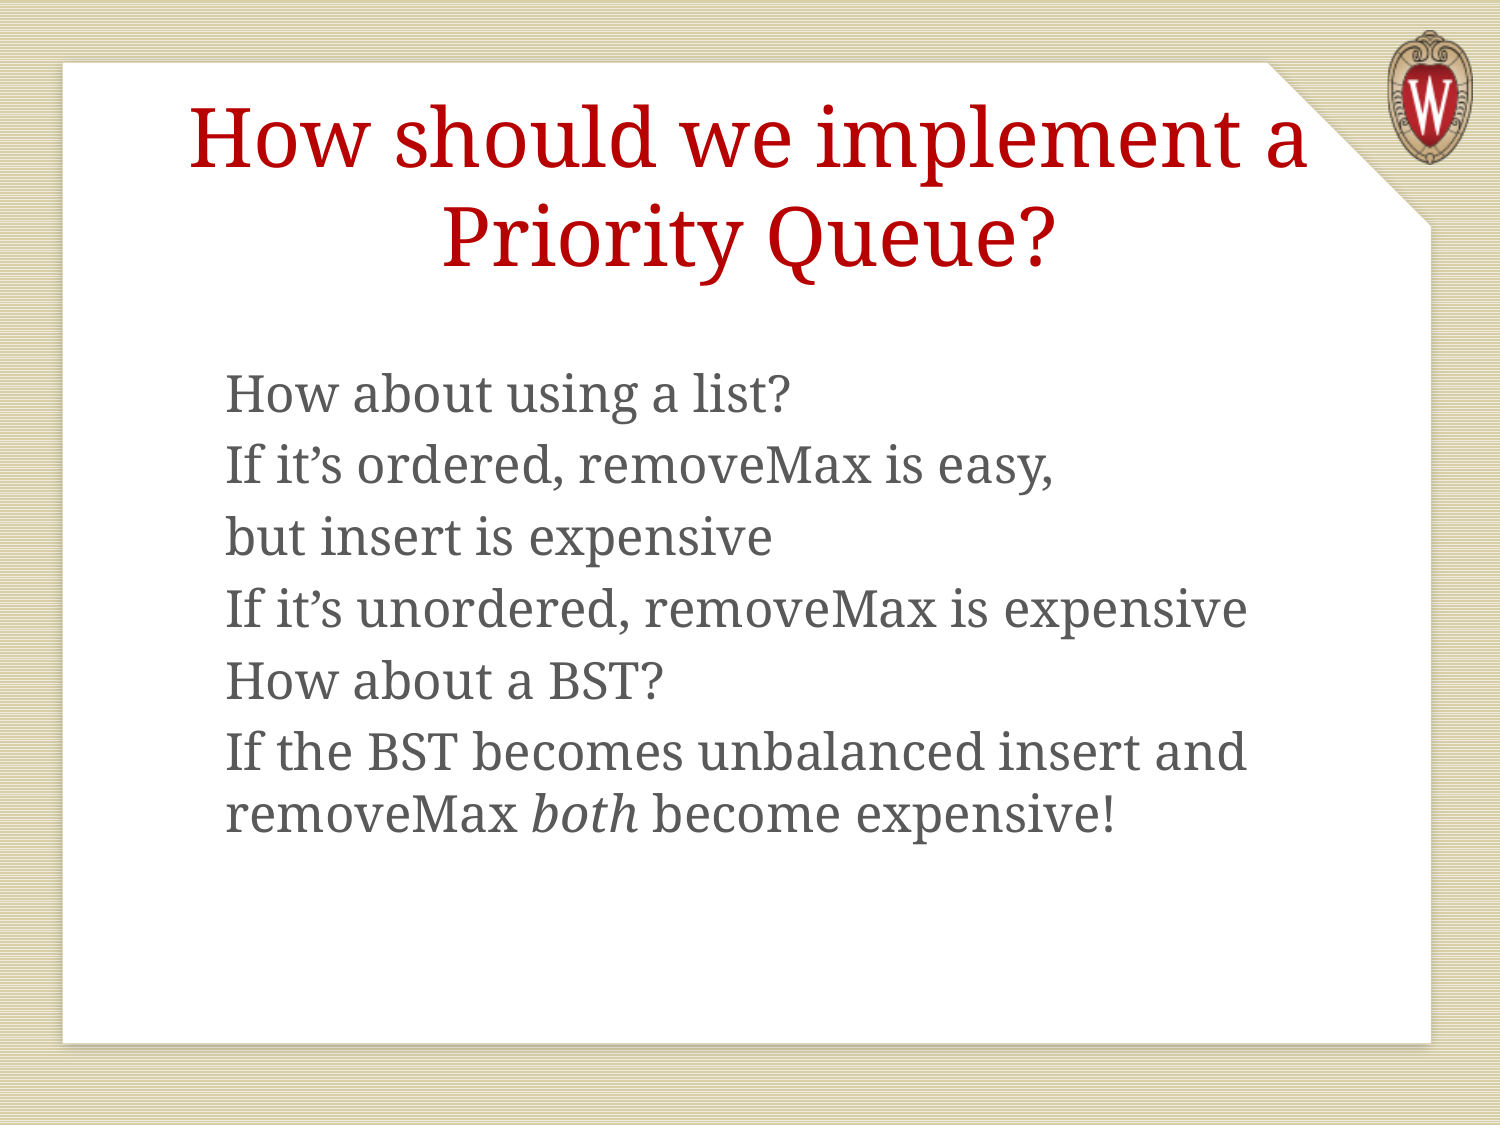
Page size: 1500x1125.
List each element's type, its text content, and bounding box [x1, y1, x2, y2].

title How should we implement a Priority Queue? [112, 85, 1388, 285]
subtitle How about using a list? If it’s ordered, removeMax is easy, but insert is expensive If it’s unordered, removeMax is expensive How about a BST? If the BST becomes unbalanced insert and removeMax both become expensive! [225, 361, 1275, 887]
